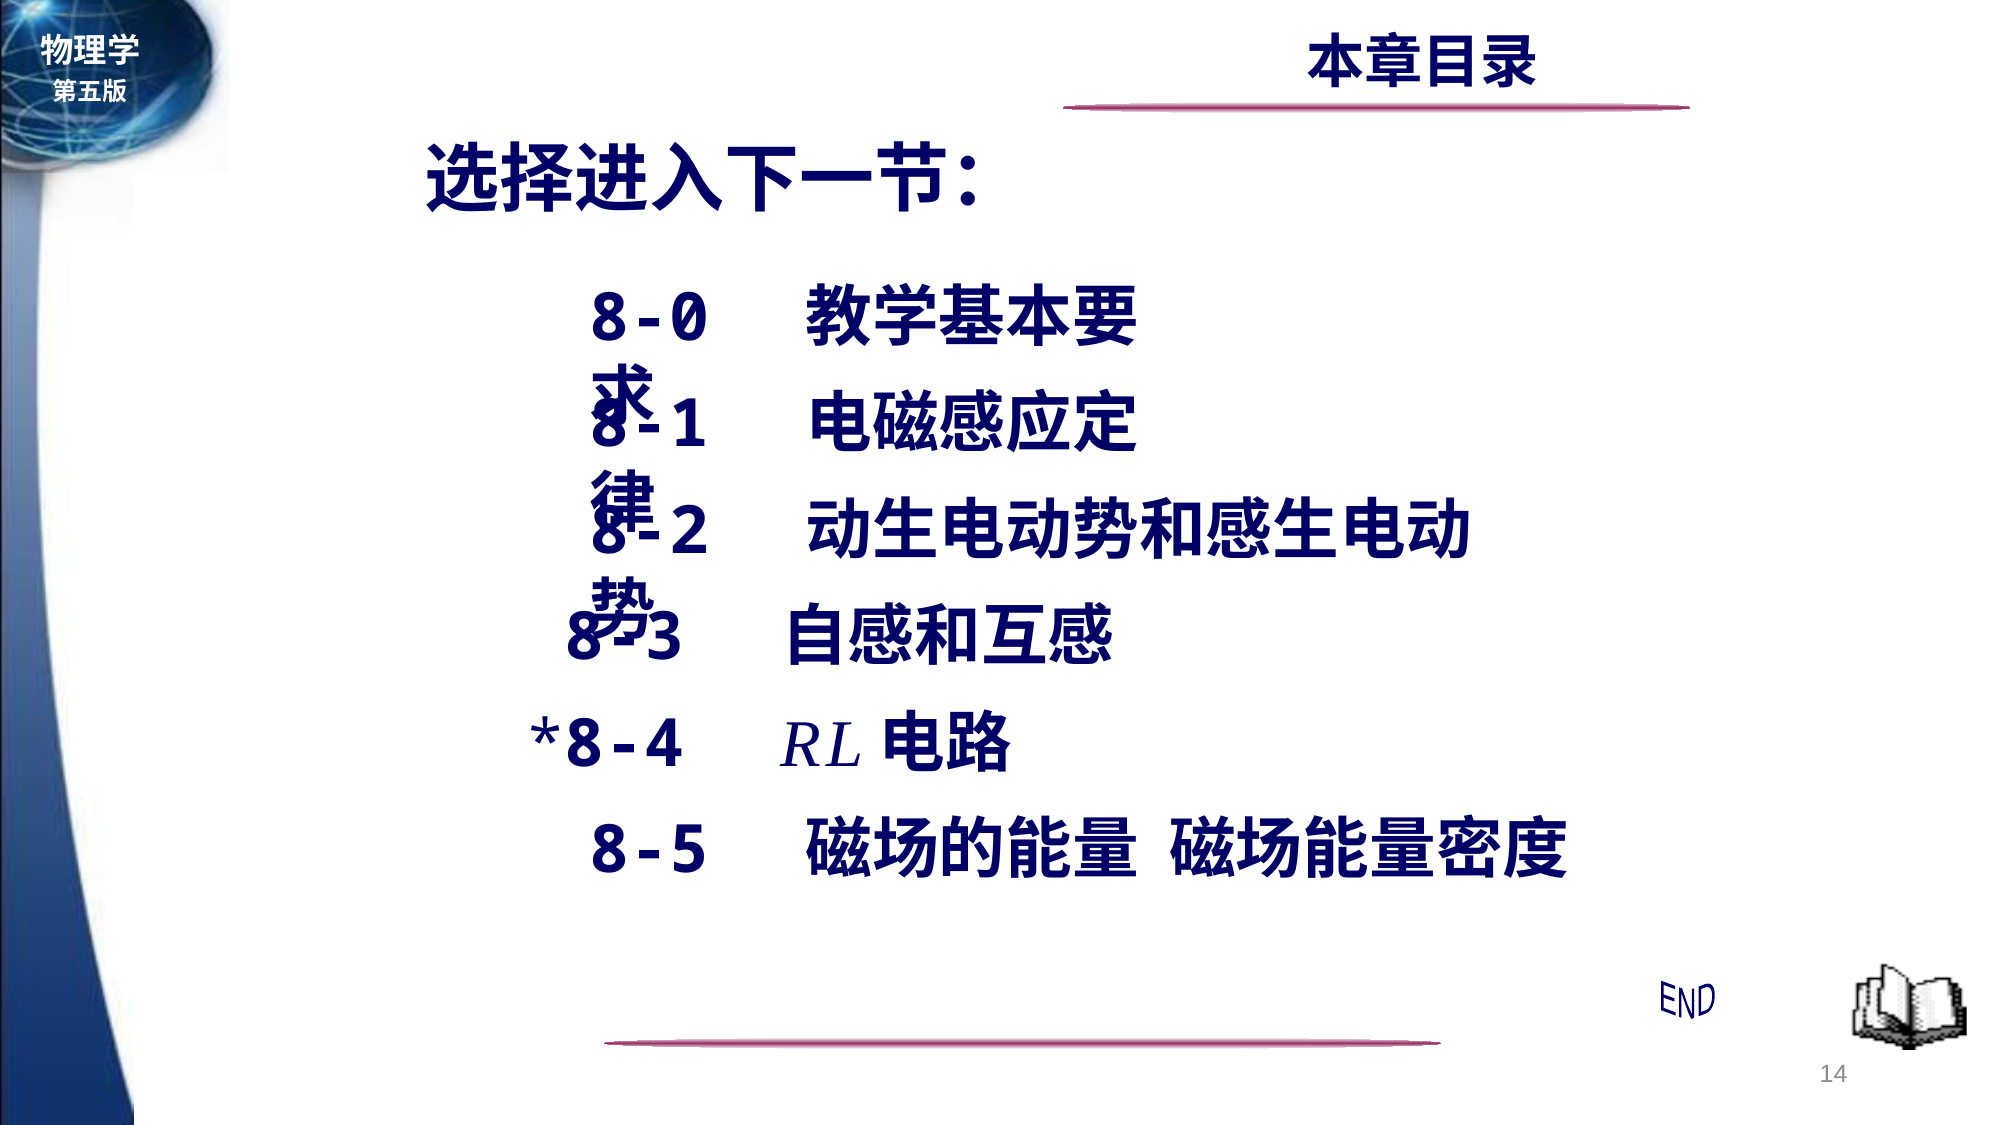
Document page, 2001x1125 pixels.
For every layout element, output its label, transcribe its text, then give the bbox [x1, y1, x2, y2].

text_box 8-1 电磁感应定律 [574, 372, 1189, 479]
text_box 8-5 磁场的能量 磁场能量密度 [574, 798, 1591, 894]
slide_number 14 [1412, 1042, 1863, 1103]
text_box 8-2 动生电动势和感生电动势 [574, 479, 1520, 654]
text_box [1062, 101, 1691, 114]
text_box 8-3 自感和互感 [550, 585, 1130, 681]
picture [1850, 962, 1967, 1050]
text_box 选择进入下一节： [409, 123, 1083, 228]
text_box 8-0 教学基本要求 [574, 266, 1189, 372]
text_box 本章目录 [1291, 16, 1662, 102]
text_box *8-4 R L电路 [510, 691, 1028, 787]
picture [0, 0, 229, 1125]
